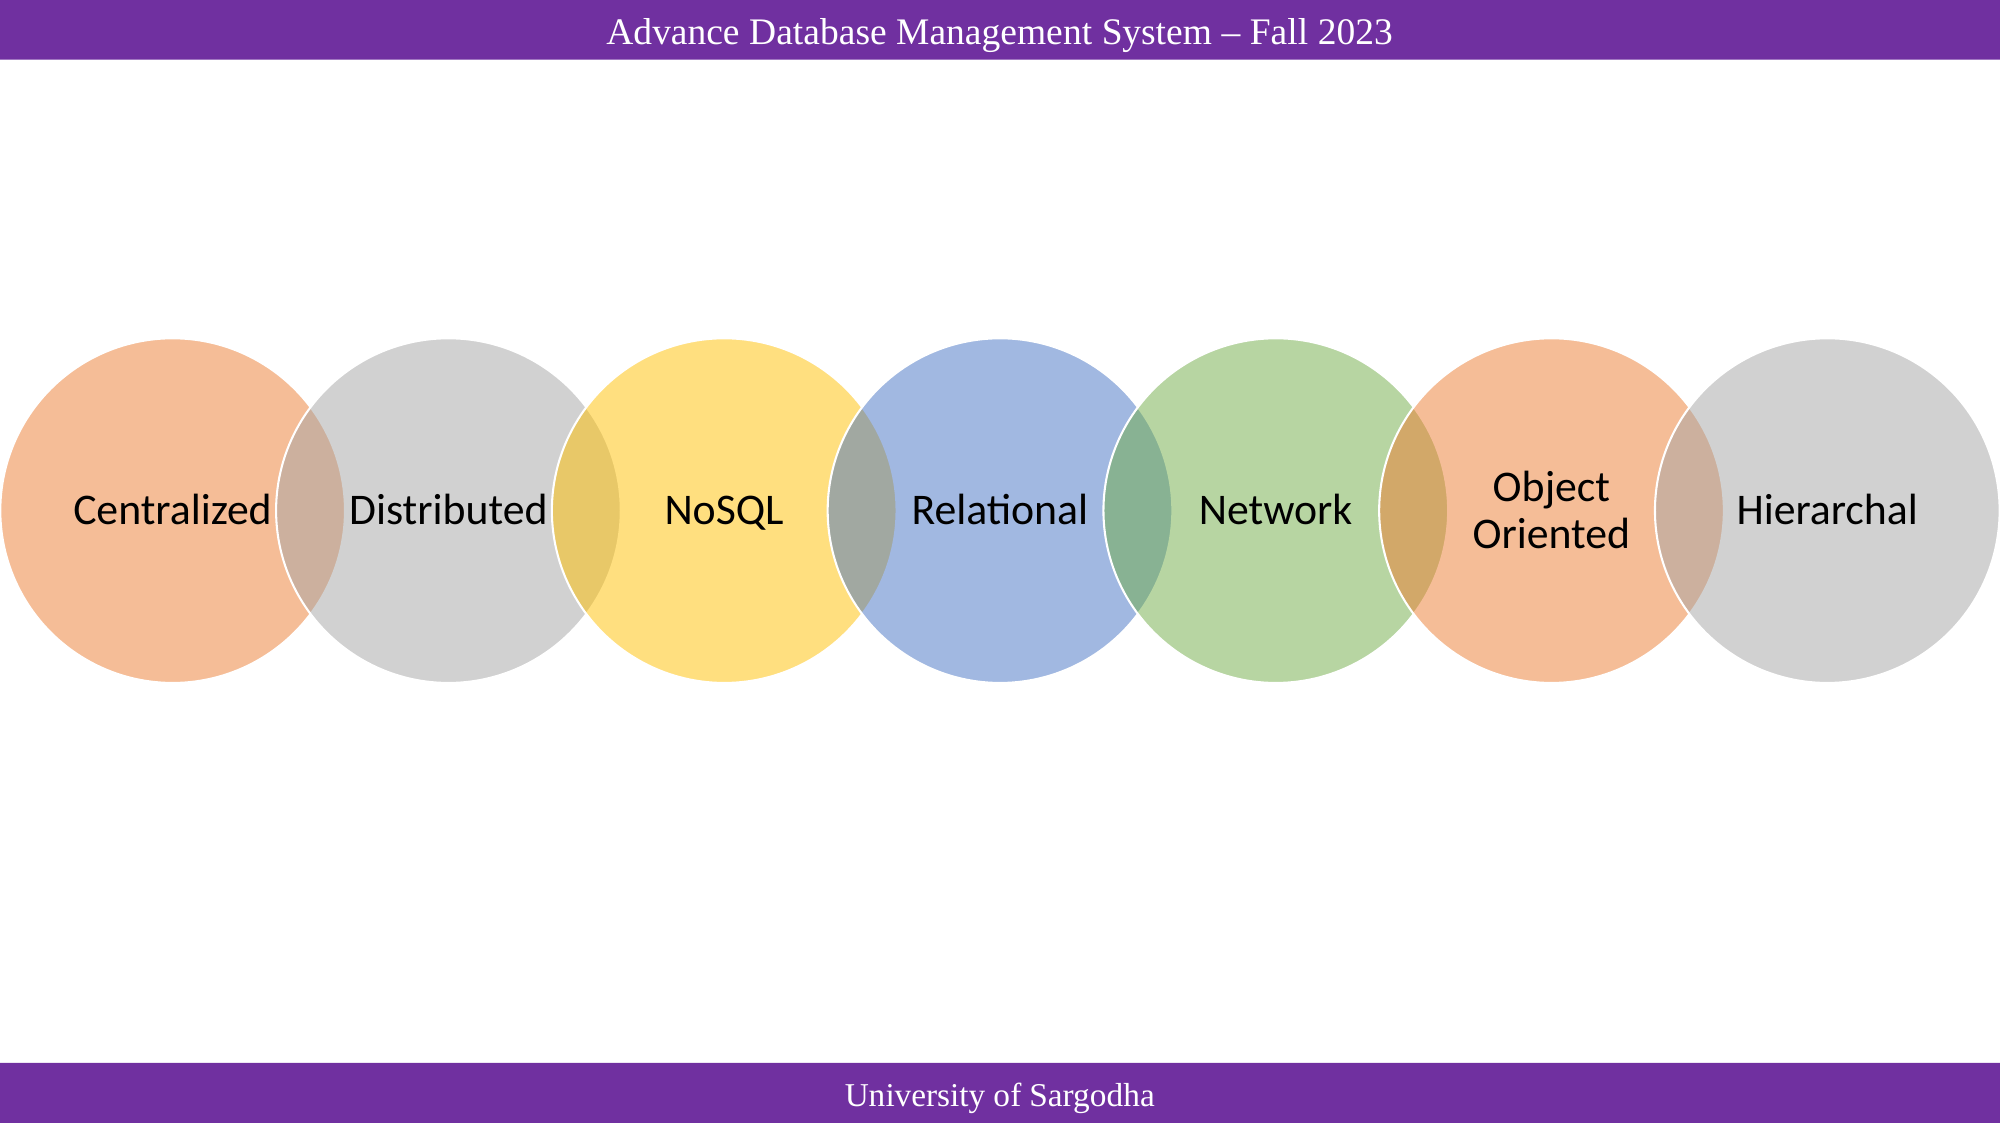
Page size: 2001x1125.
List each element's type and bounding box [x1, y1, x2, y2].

text_box [0, 0, 2000, 1125]
